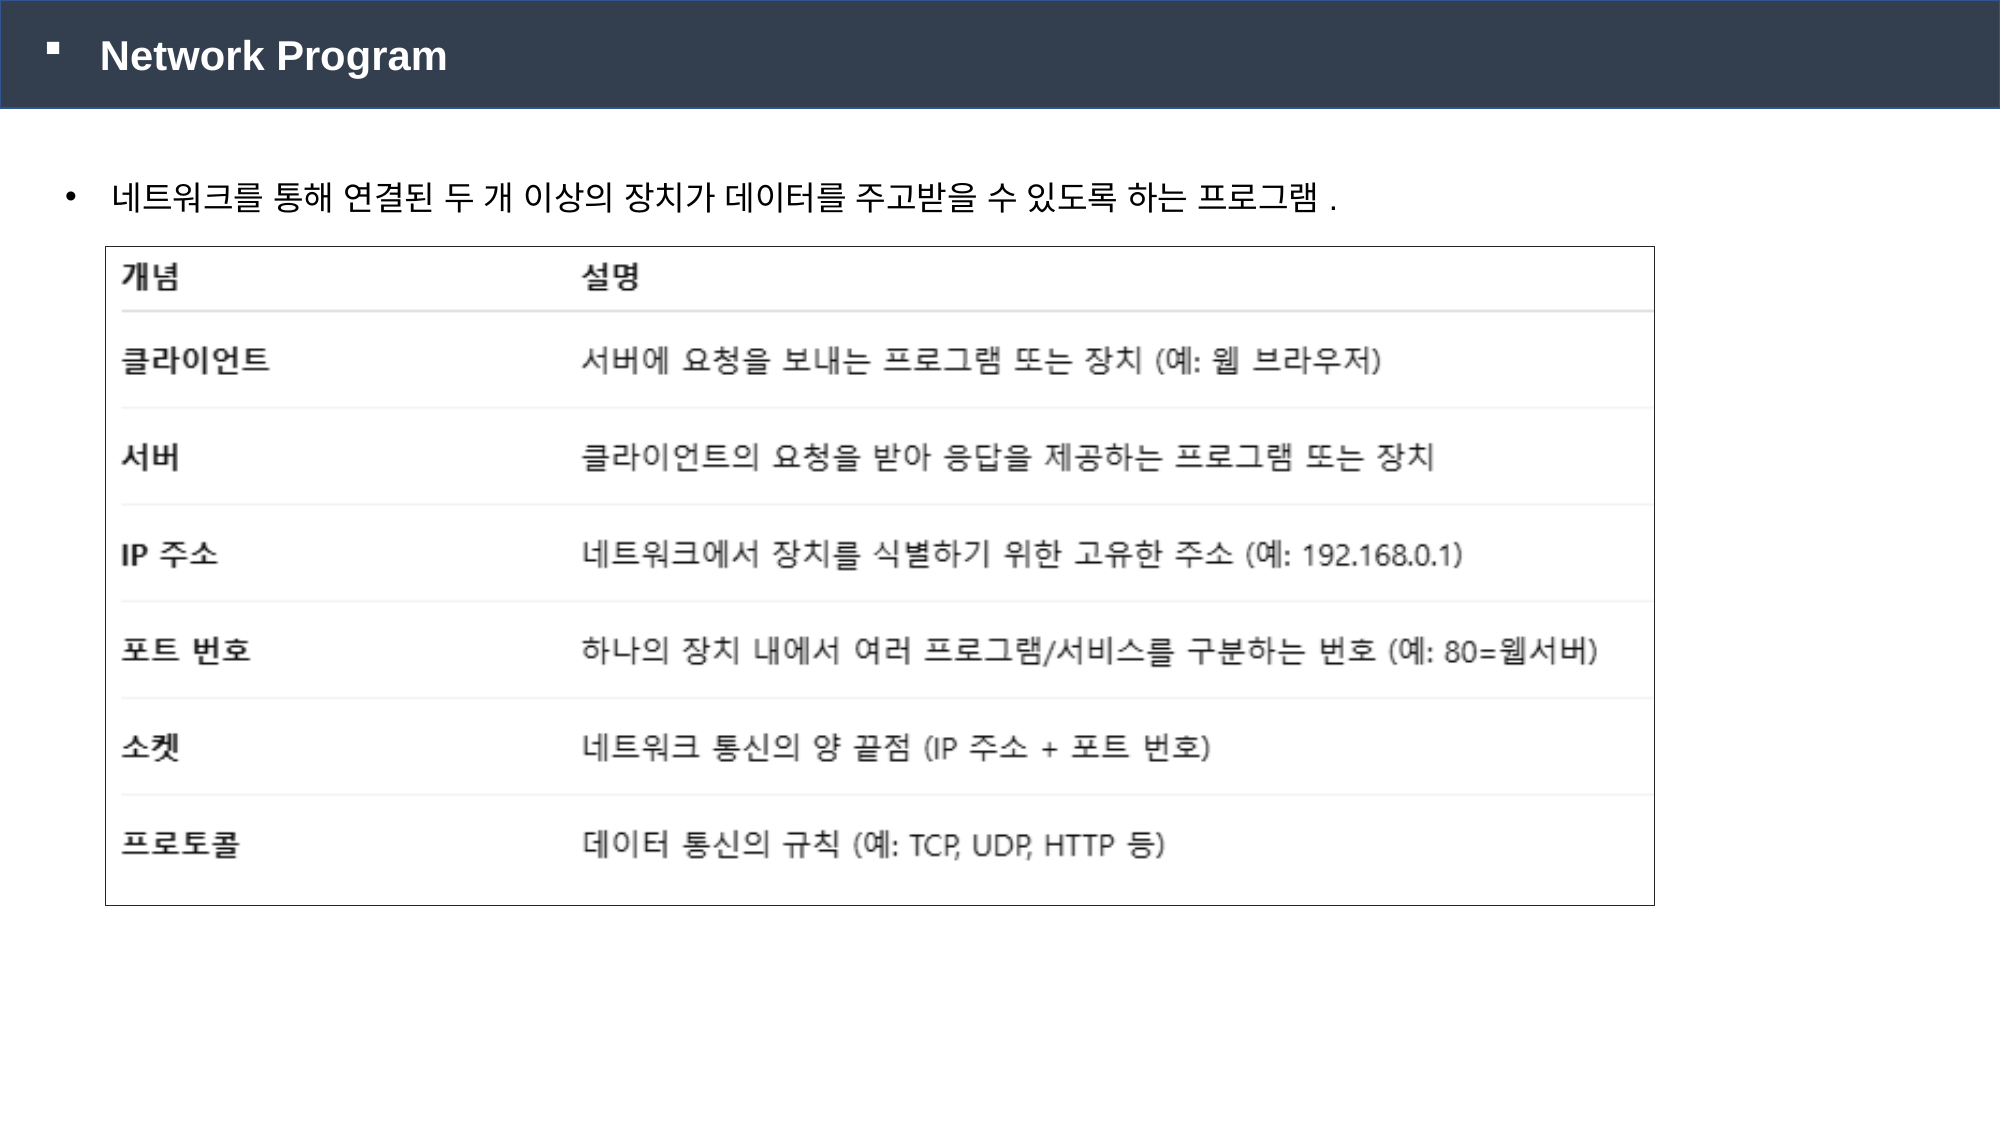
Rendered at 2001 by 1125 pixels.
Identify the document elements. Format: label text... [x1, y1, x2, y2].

text_box Network Program [0, 0, 2000, 109]
picture [105, 246, 1655, 906]
text_box 네트워크를 통해 연결된 두 개 이상의 장치가 데이터를 주고받을 수 있도록 하는 프로그램. [50, 169, 1862, 224]
